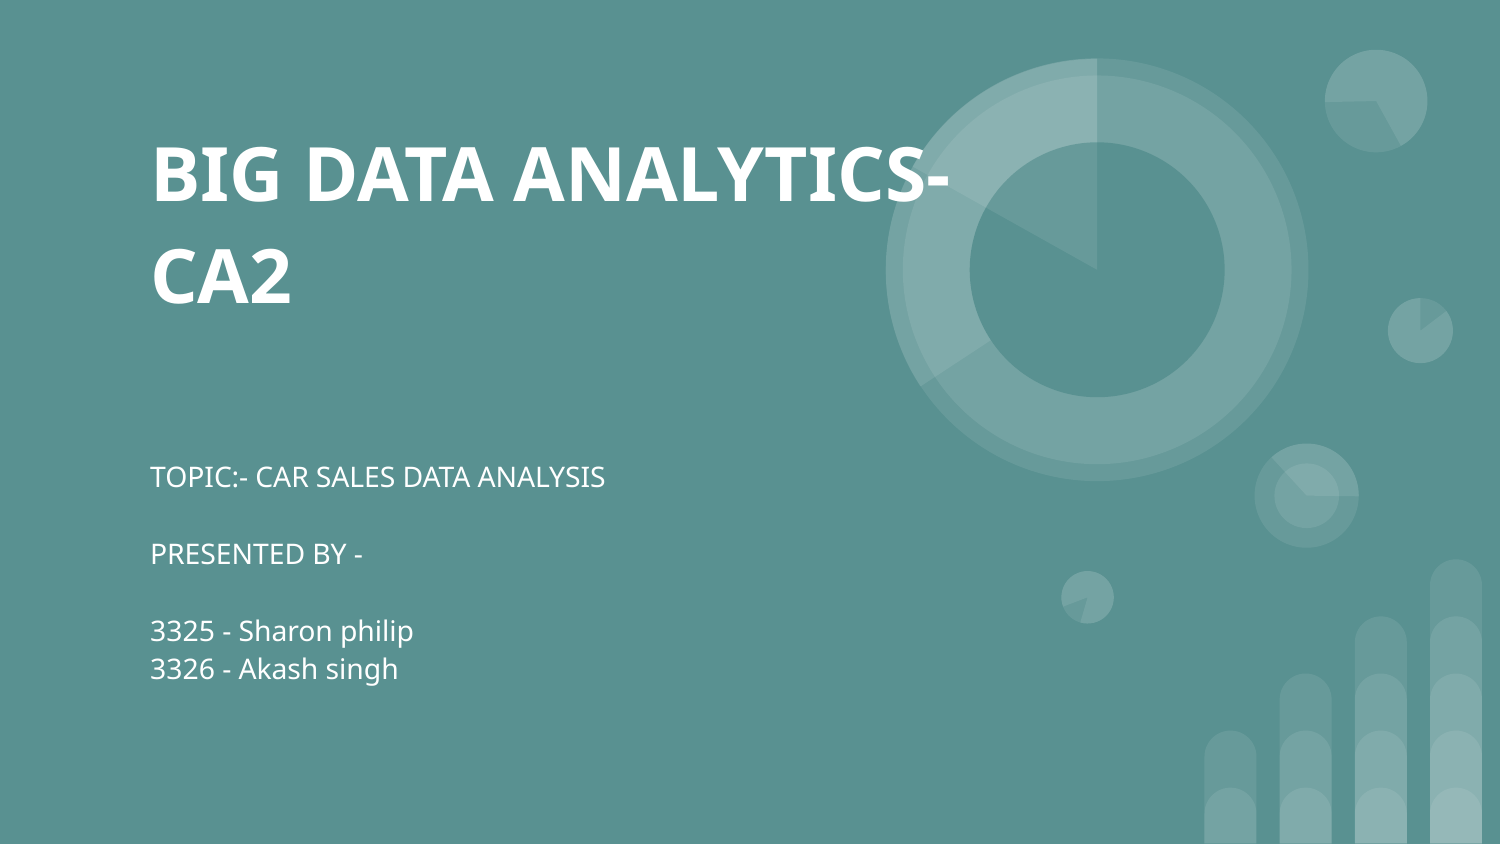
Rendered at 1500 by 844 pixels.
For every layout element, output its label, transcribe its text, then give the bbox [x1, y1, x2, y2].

title BIG DATA ANALYTICS-CA2 [135, 70, 1103, 378]
subtitle TOPIC:- CAR SALES DATA ANALYSIS PRESENTED BY - 3325 - Sharon philip 3326 - Akash singh [135, 441, 834, 704]
